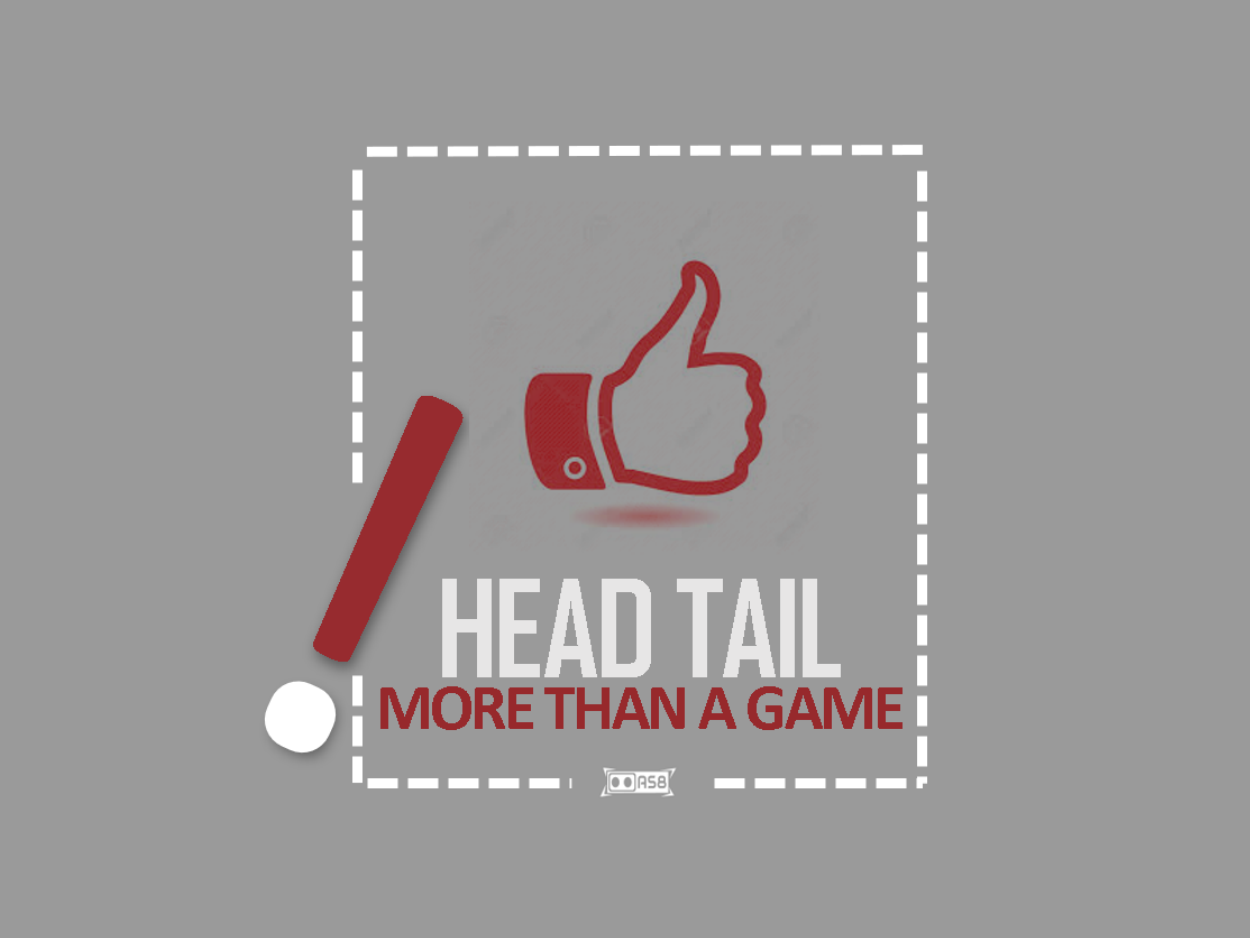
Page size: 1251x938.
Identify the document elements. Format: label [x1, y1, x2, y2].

picture [252, 73, 998, 864]
